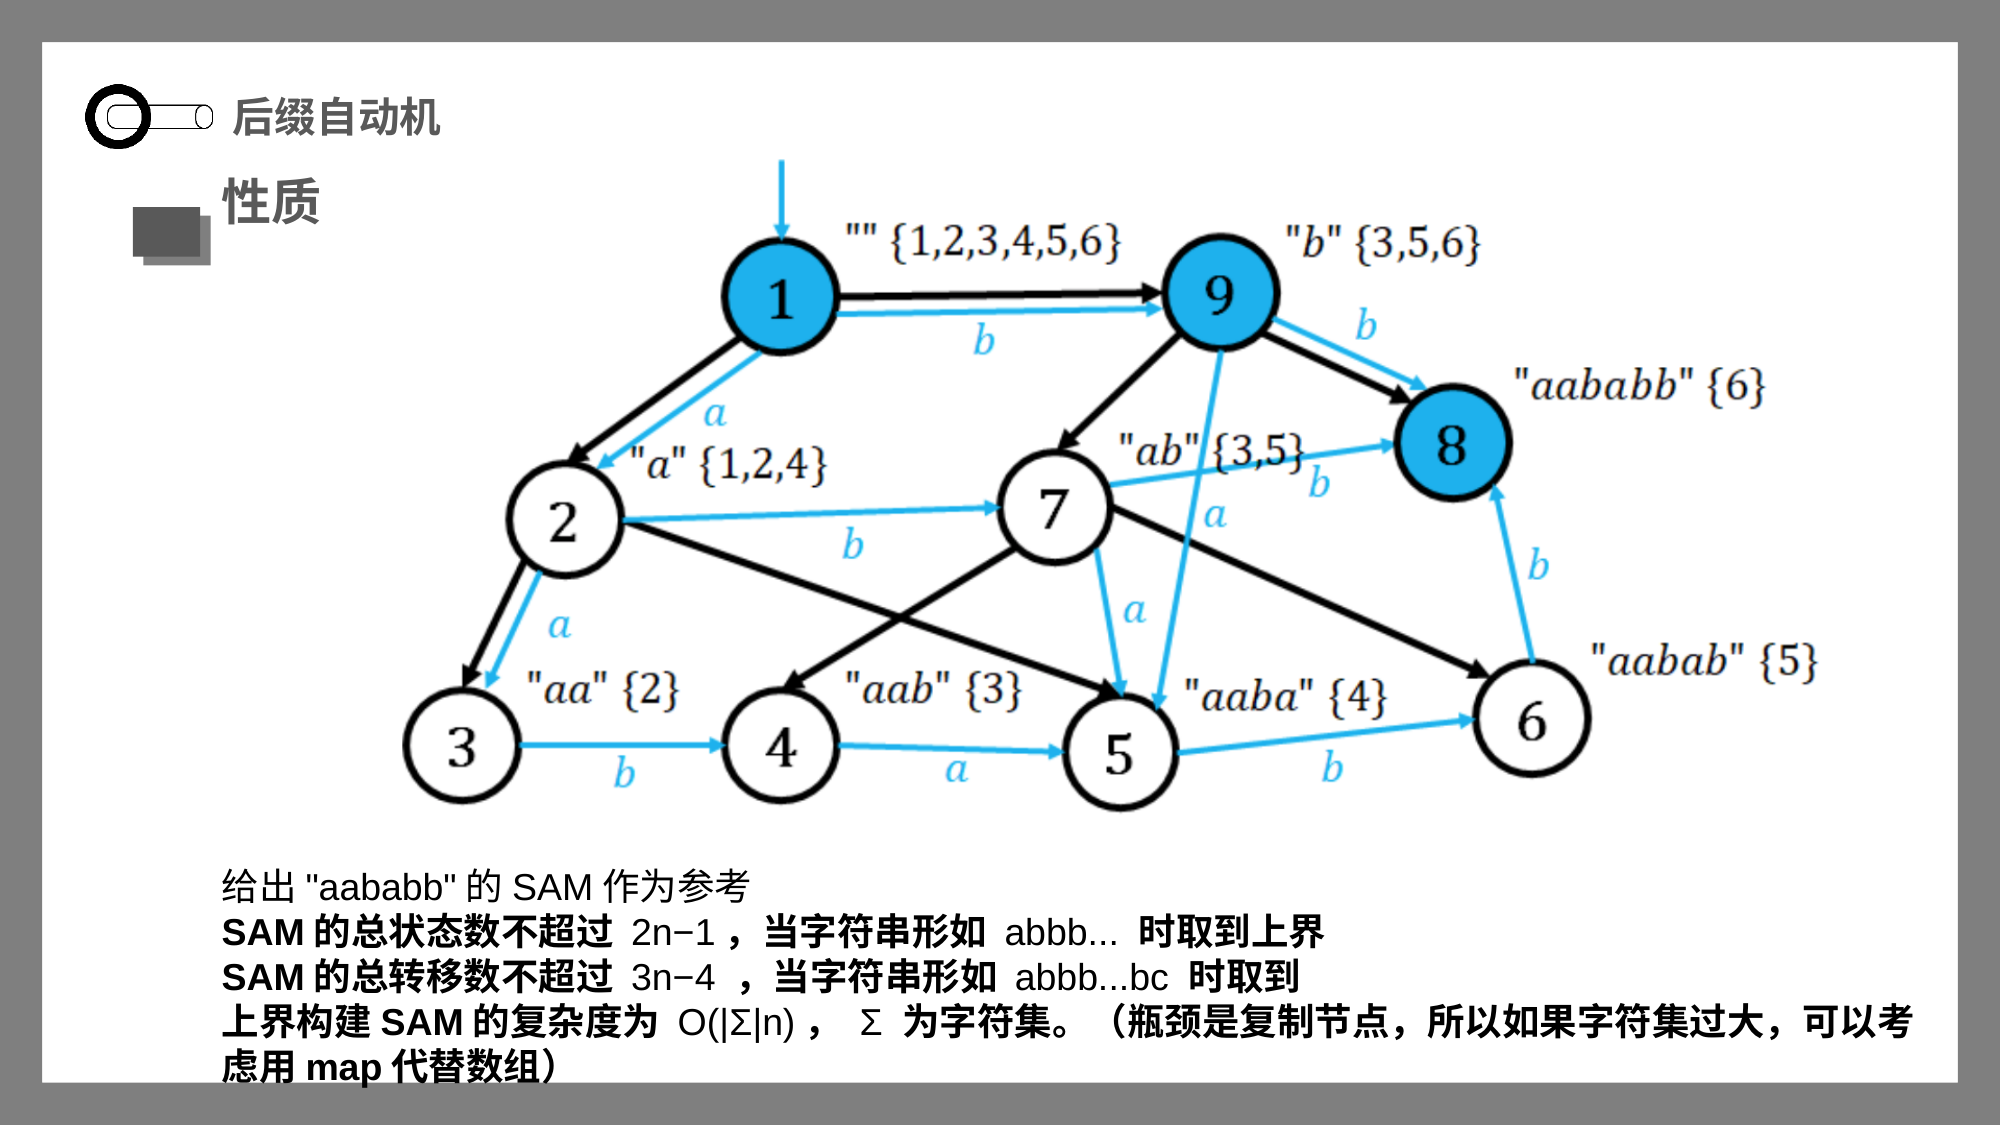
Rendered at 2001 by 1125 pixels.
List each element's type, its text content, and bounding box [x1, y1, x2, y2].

text_box [0, 0, 2000, 1125]
text_box [142, 215, 212, 266]
text_box [132, 206, 201, 258]
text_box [85, 84, 759, 149]
picture [369, 148, 1845, 849]
text_box 性质 [221, 170, 369, 231]
text_box 给出"aababb"的SAM作为参考 SAM的总状态数不超过 2n−1，当字符串形如 abbb... 时取到上界 SAM的总转移数不超过 3n−4 ，当字符串形如 abbb...bc 时取到 上界构建SAM的复杂度为 O(|Σ|n)， Σ 为字符集。（瓶颈是复制节点，所以如果字符集过大，可以考虑用map代替数组） [221, 233, 1923, 1089]
